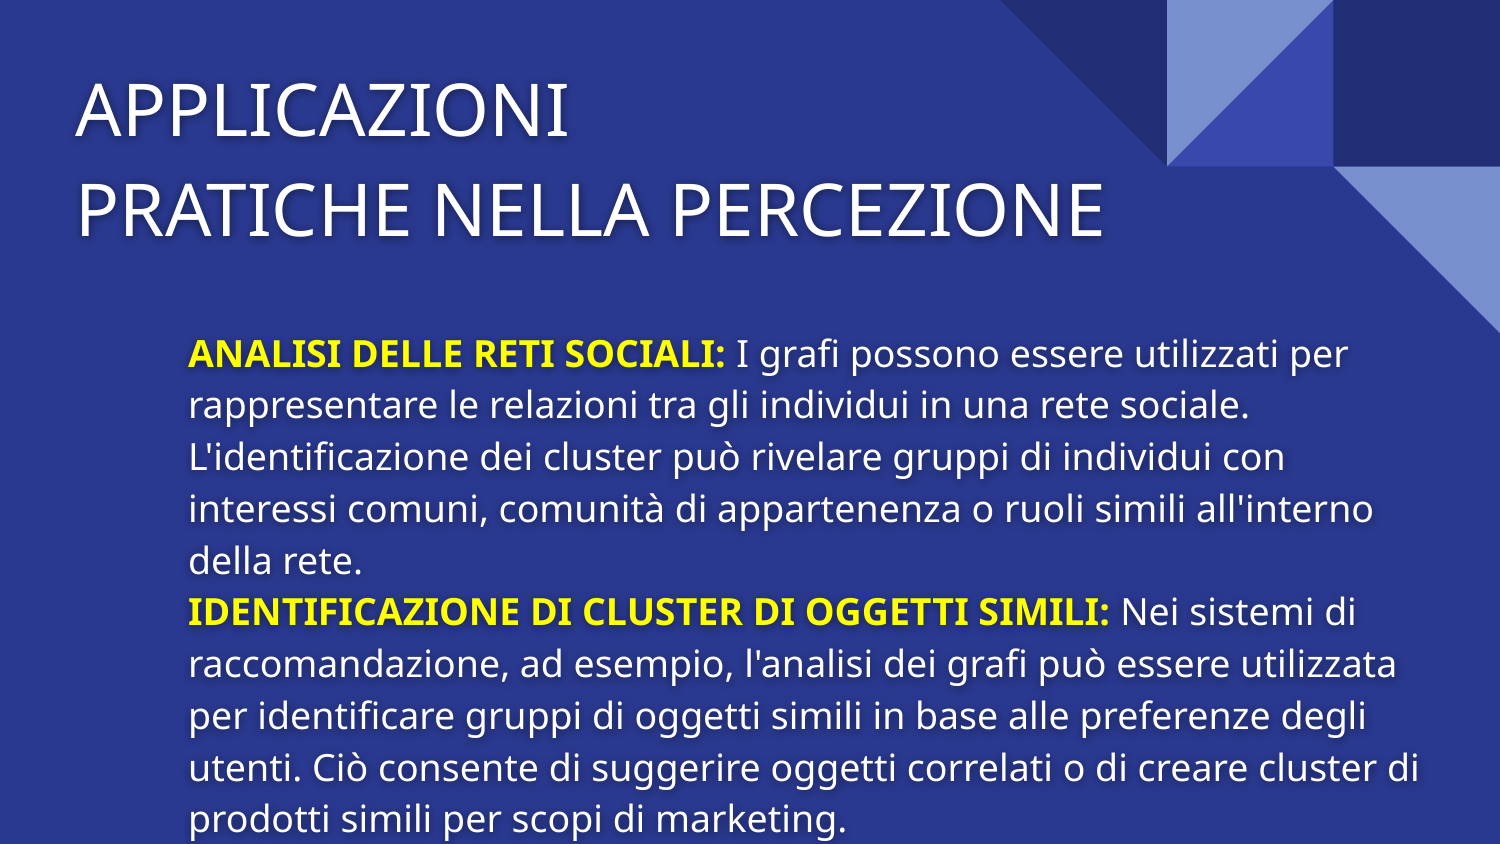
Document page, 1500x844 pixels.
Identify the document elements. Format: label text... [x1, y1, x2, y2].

subtitle ANALISI DELLE RETI SOCIALI: I grafi possono essere utilizzati per rappresentare le relazioni tra gli individui in una rete sociale. L'identificazione dei cluster può rivelare gruppi di individui con interessi comuni, comunità di appartenenza o ruoli simili all'interno della rete. IDENTIFICAZIONE DI CLUSTER DI OGGETTI SIMILI: Nei sistemi di raccomandazione, ad esempio, l'analisi dei grafi può essere utilizzata per identificare gruppi di oggetti simili in base alle preferenze degli utenti. Ciò consente di suggerire oggetti correlati o di creare cluster di prodotti simili per scopi di marketing. [98, 308, 1447, 380]
title APPLICAZIONI PRATICHE NELLA PERCEZIONE [60, 128, 1410, 267]
